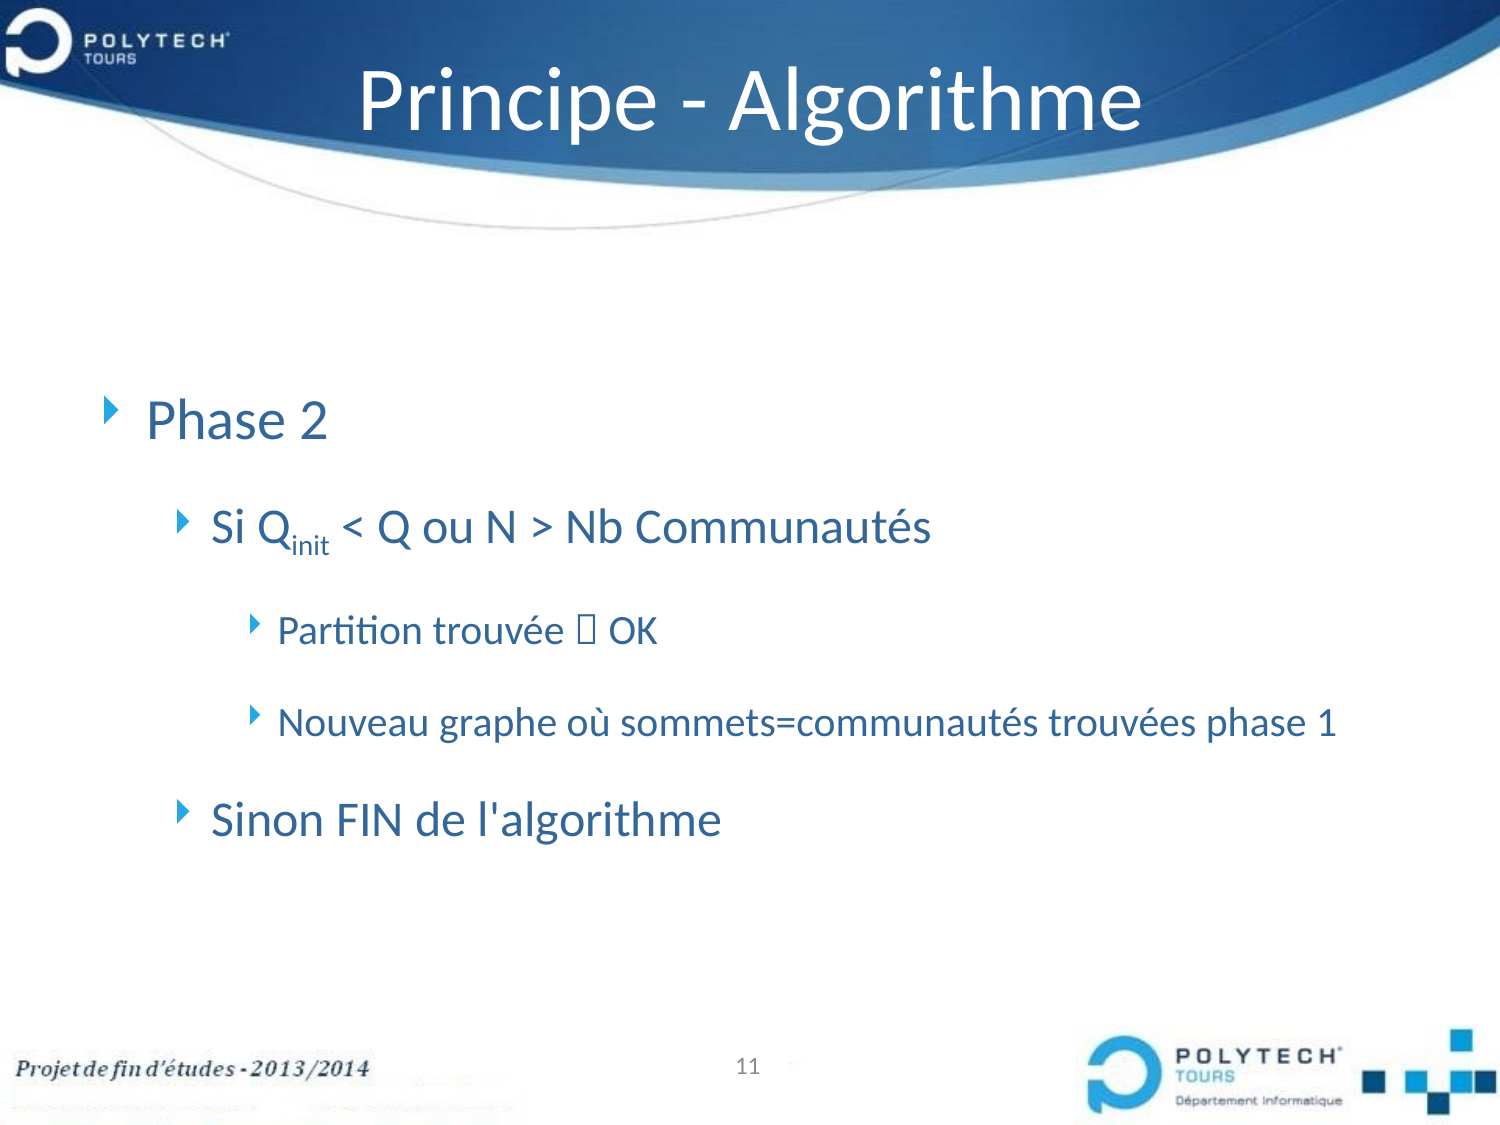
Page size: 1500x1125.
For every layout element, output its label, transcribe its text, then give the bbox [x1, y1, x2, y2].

list Phase 2 Si Qinit < Q ou N > Nb Communautés Partition trouvée  OK Nouveau graphe où sommets=communautés trouvées phase 1 Sinon FIN de l'algorithme [75, 262, 1424, 1005]
picture [0, 0, 1500, 1125]
slide_number 11 [572, 1035, 923, 1095]
title Principe - Algorithme [76, 0, 1427, 188]
